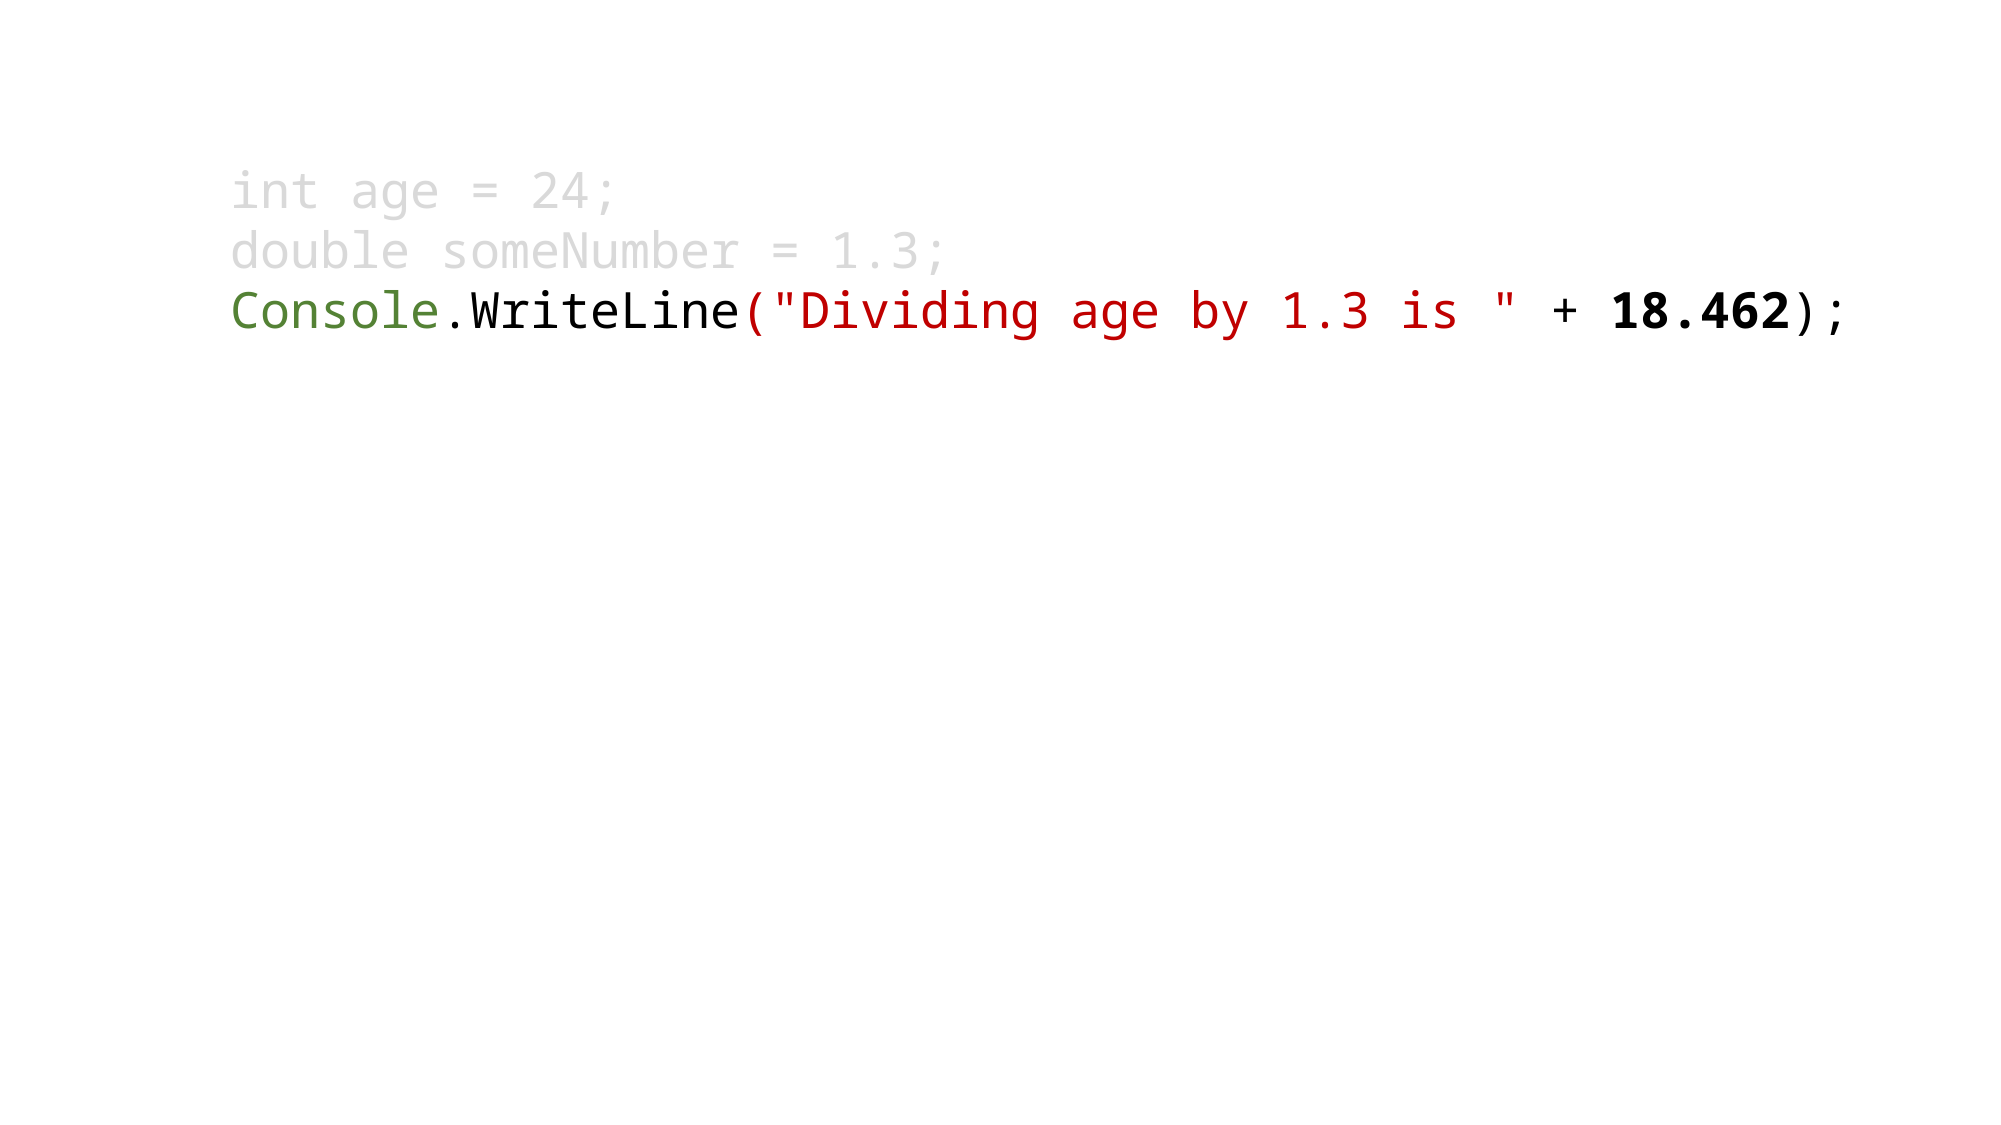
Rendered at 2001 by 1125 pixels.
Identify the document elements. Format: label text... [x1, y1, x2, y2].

text_box int age = 24; double someNumber = 1.3; Console.WriteLine("Dividing age by 1.3 is " + 18.462); [215, 150, 1879, 346]
